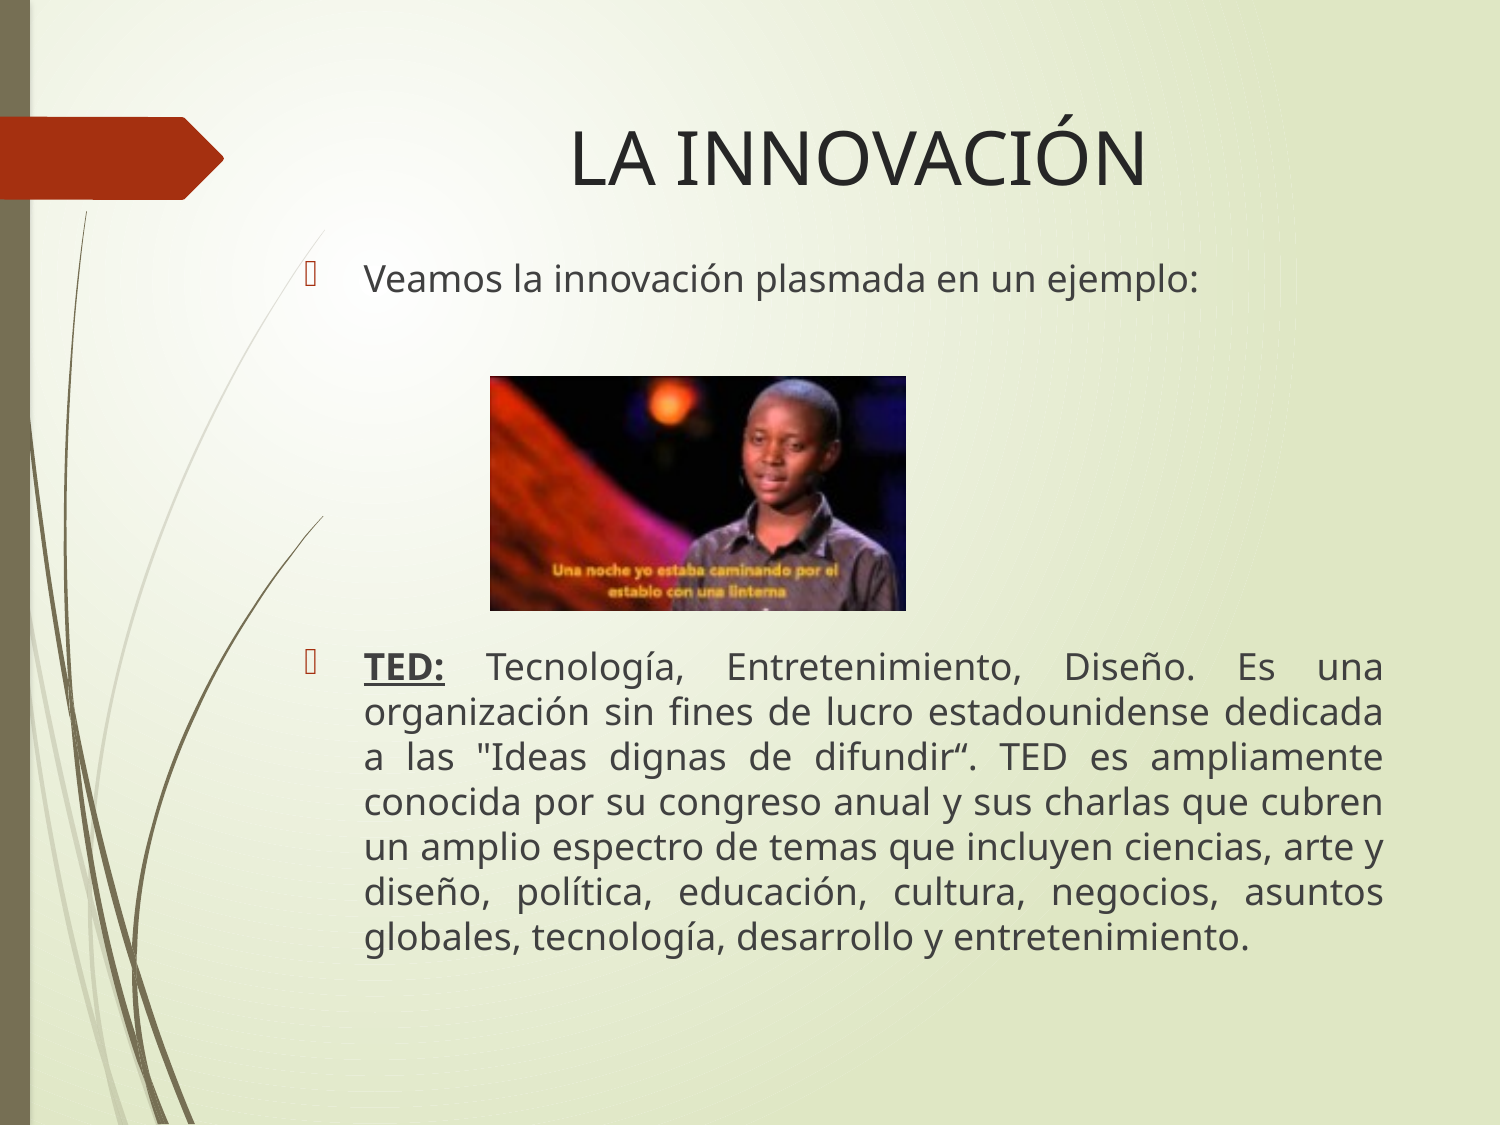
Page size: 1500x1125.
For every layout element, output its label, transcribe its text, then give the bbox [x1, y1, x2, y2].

title LA INNOVACIÓN [319, 102, 1400, 243]
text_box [489, 375, 907, 612]
list Veamos la innovación plasmada en un ejemplo: TED: Tecnología, Entretenimiento, Diseño. Es una organización sin fines de lucro estadounidense dedicada a las "Ideas dignas de difundir“. TED es ampliamente conocida por su congreso anual y sus charlas que cubren un amplio espectro de temas que incluyen ciencias, arte y diseño, política, educación, cultura, negocios, asuntos globales, tecnología, desarrollo y entretenimiento. [289, 243, 1400, 970]
